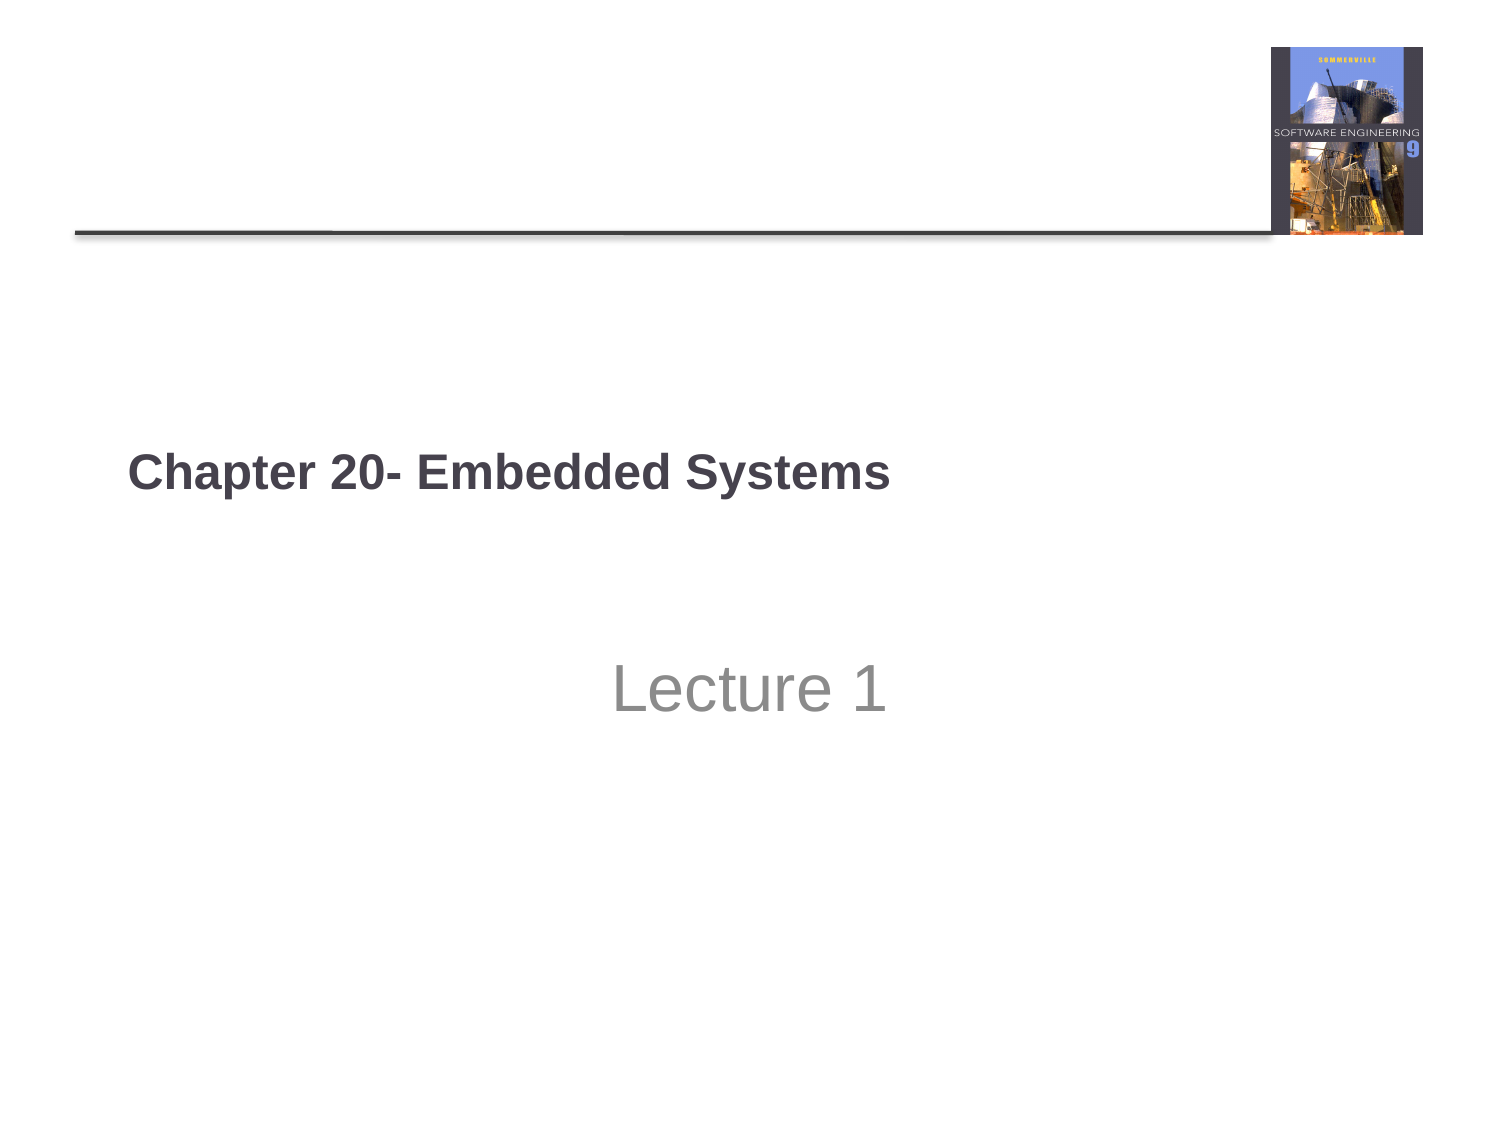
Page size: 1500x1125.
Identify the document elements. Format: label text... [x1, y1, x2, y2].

title Chapter 20- Embedded Systems [112, 349, 1388, 591]
picture [1271, 47, 1423, 235]
subtitle Lecture 1 [225, 637, 1275, 925]
